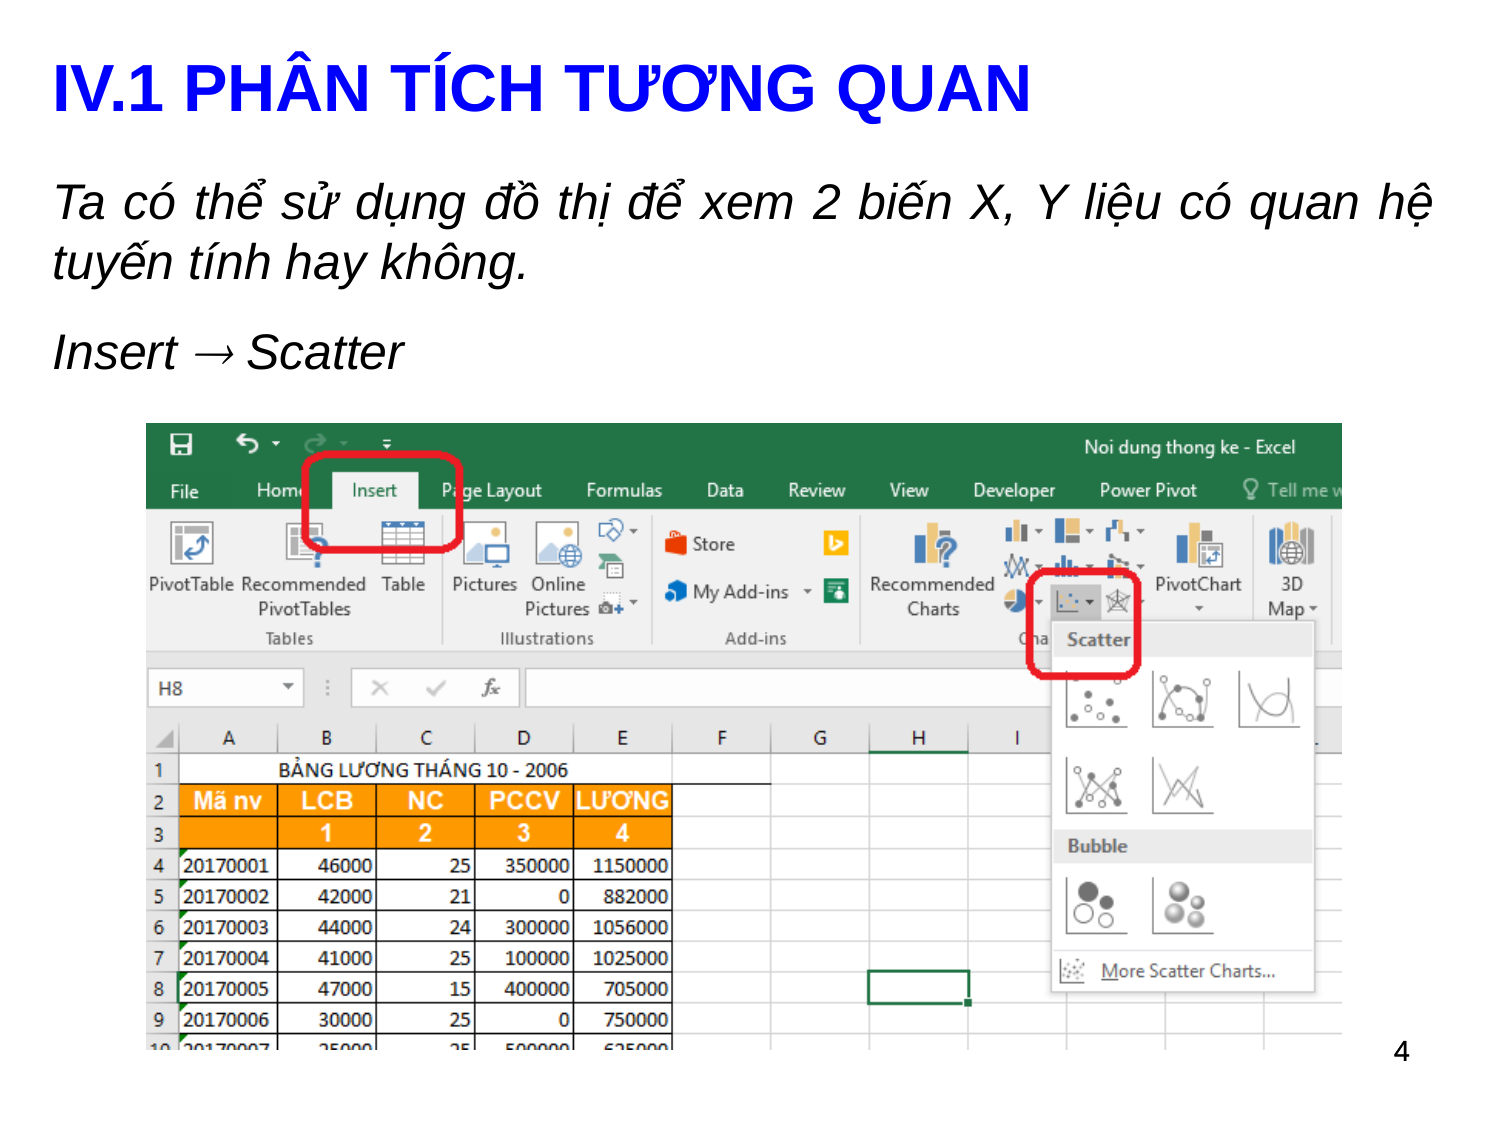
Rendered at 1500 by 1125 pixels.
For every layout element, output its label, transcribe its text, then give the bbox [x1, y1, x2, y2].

text_box IV.1 PHÂN TÍCH TƯƠNG QUAN [37, 37, 1473, 133]
picture [146, 423, 1342, 1051]
list Ta có thể sử dụng đồ thị để xem 2 biến X, Y liệu có quan hệ tuyến tính hay không. Insert  Scatter [37, 162, 1450, 1050]
text_box 4 [1074, 1050, 1425, 1103]
